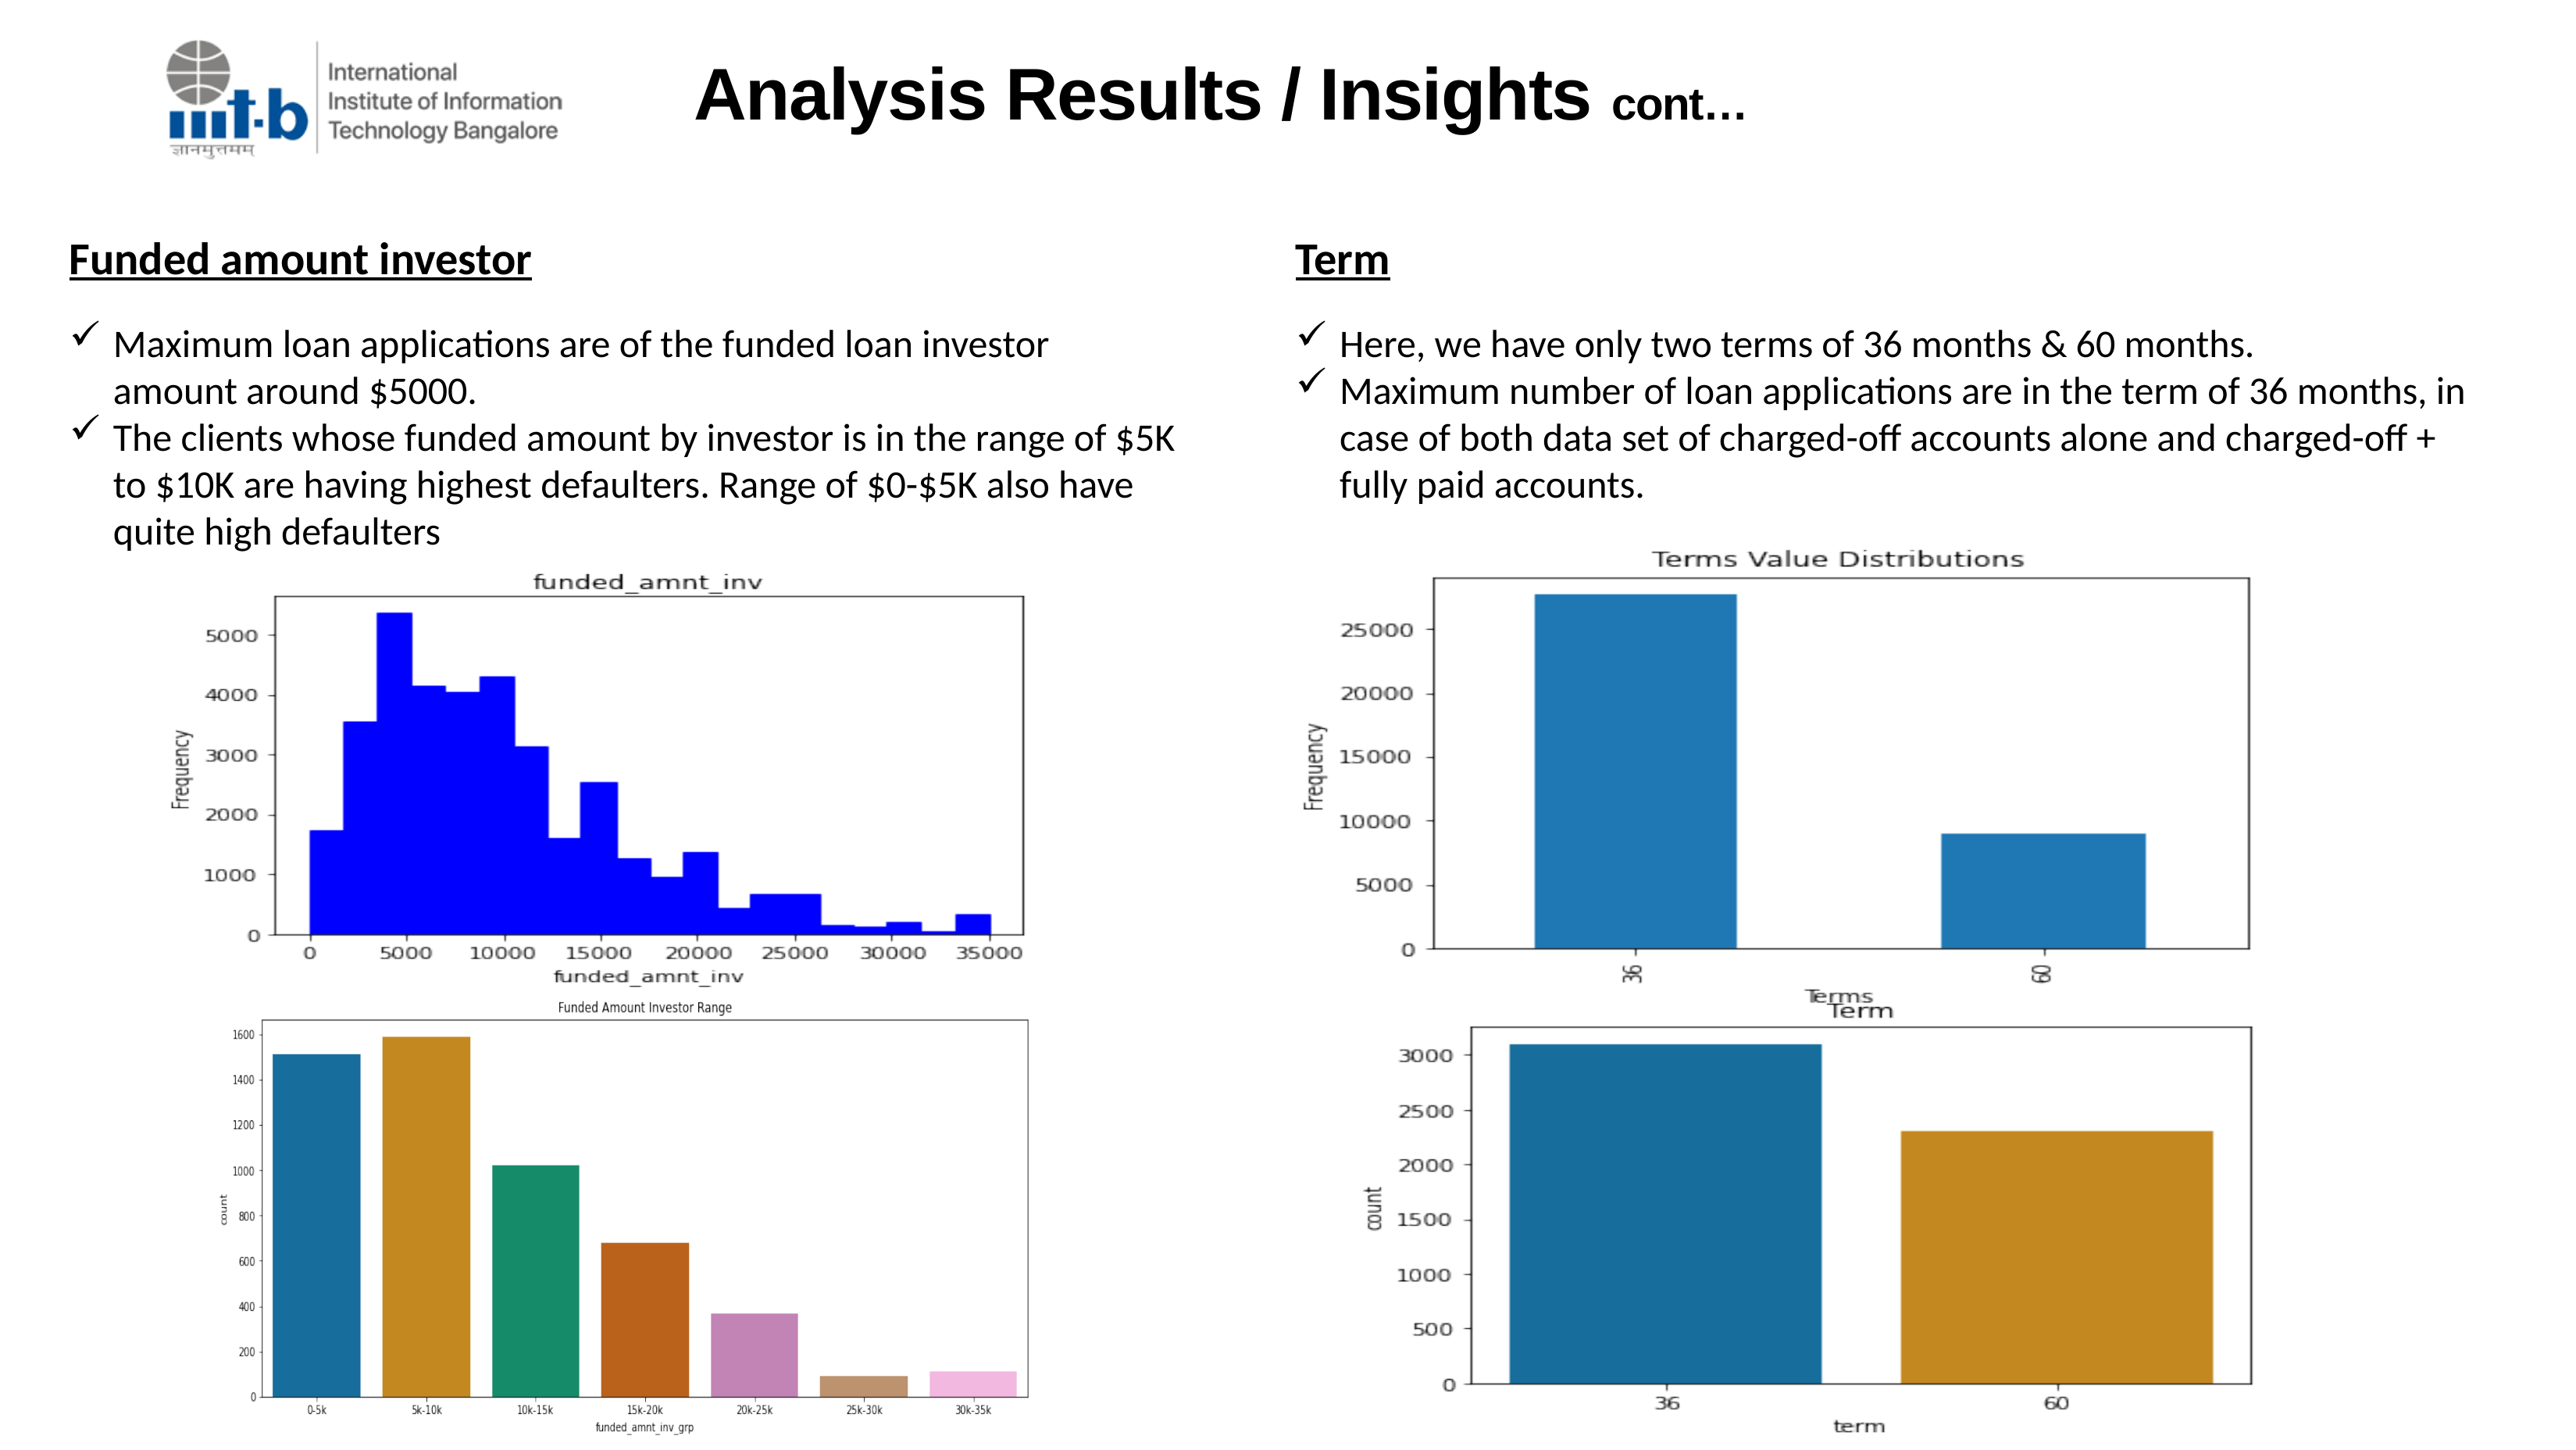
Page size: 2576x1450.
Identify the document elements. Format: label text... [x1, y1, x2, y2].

picture [1287, 538, 2267, 1446]
text_box Term Here, we have only two terms of 36 months & 60 months. Maximum number of loan applications are in the term of 36 months, in case of both data set of charged-off accounts alone and charged-off + fully paid accounts. [1284, 223, 2496, 512]
text_box Analysis Results / Insights cont… [692, 44, 2450, 158]
picture [155, 562, 1039, 1442]
text_box [166, 40, 562, 159]
text_box Funded amount investor Maximum loan applications are of the funded loan investor amount around $5000. The clients whose funded amount by investor is in the range of $5K to $10K are having highest defaulters. Range of $0-$5K also have quite high defaulters [57, 223, 1190, 559]
